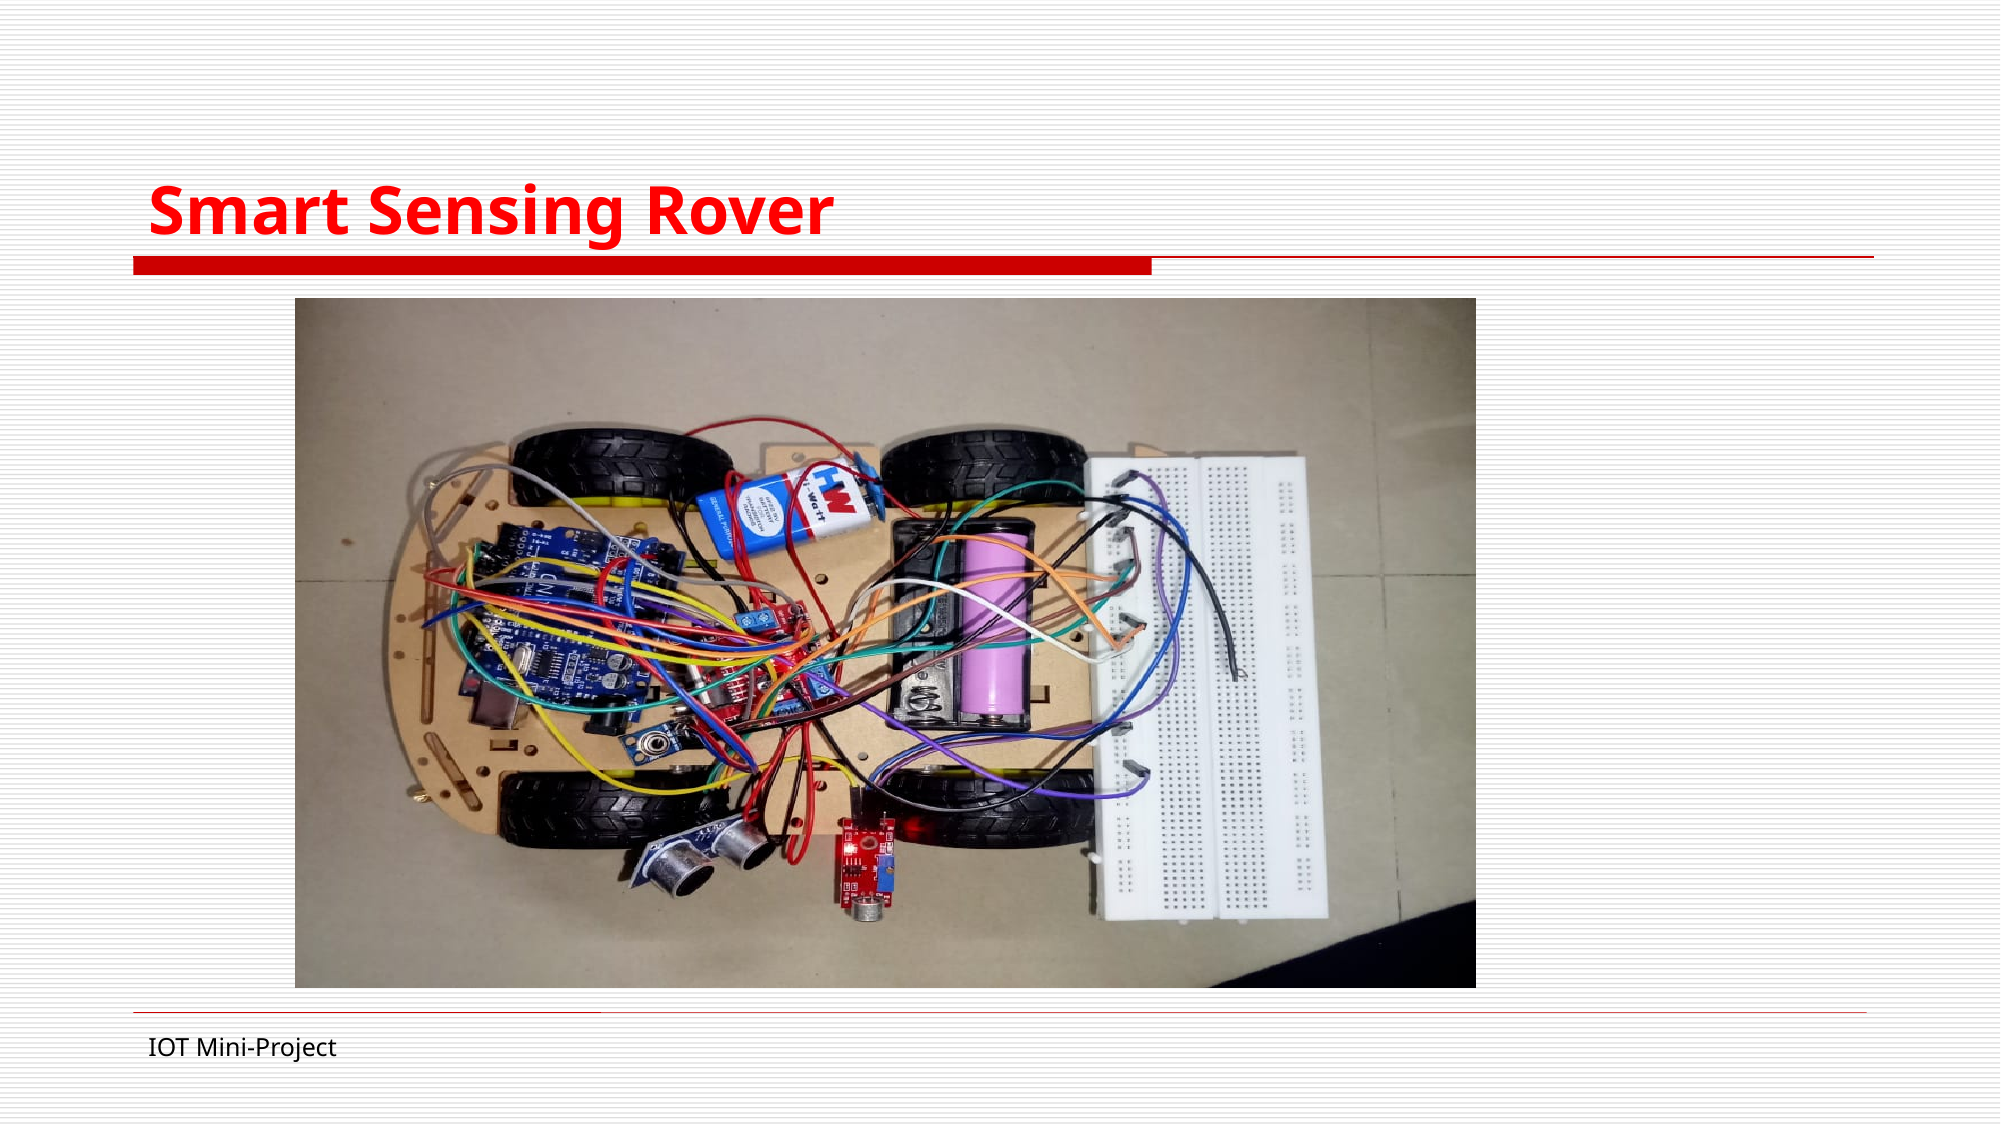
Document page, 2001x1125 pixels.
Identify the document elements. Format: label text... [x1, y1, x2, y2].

picture [0, 0, 2001, 1125]
list [123, 287, 1874, 988]
slide_number IOT Mini-Project [133, 1024, 567, 1103]
title Smart Sensing Rover [116, 125, 1867, 326]
